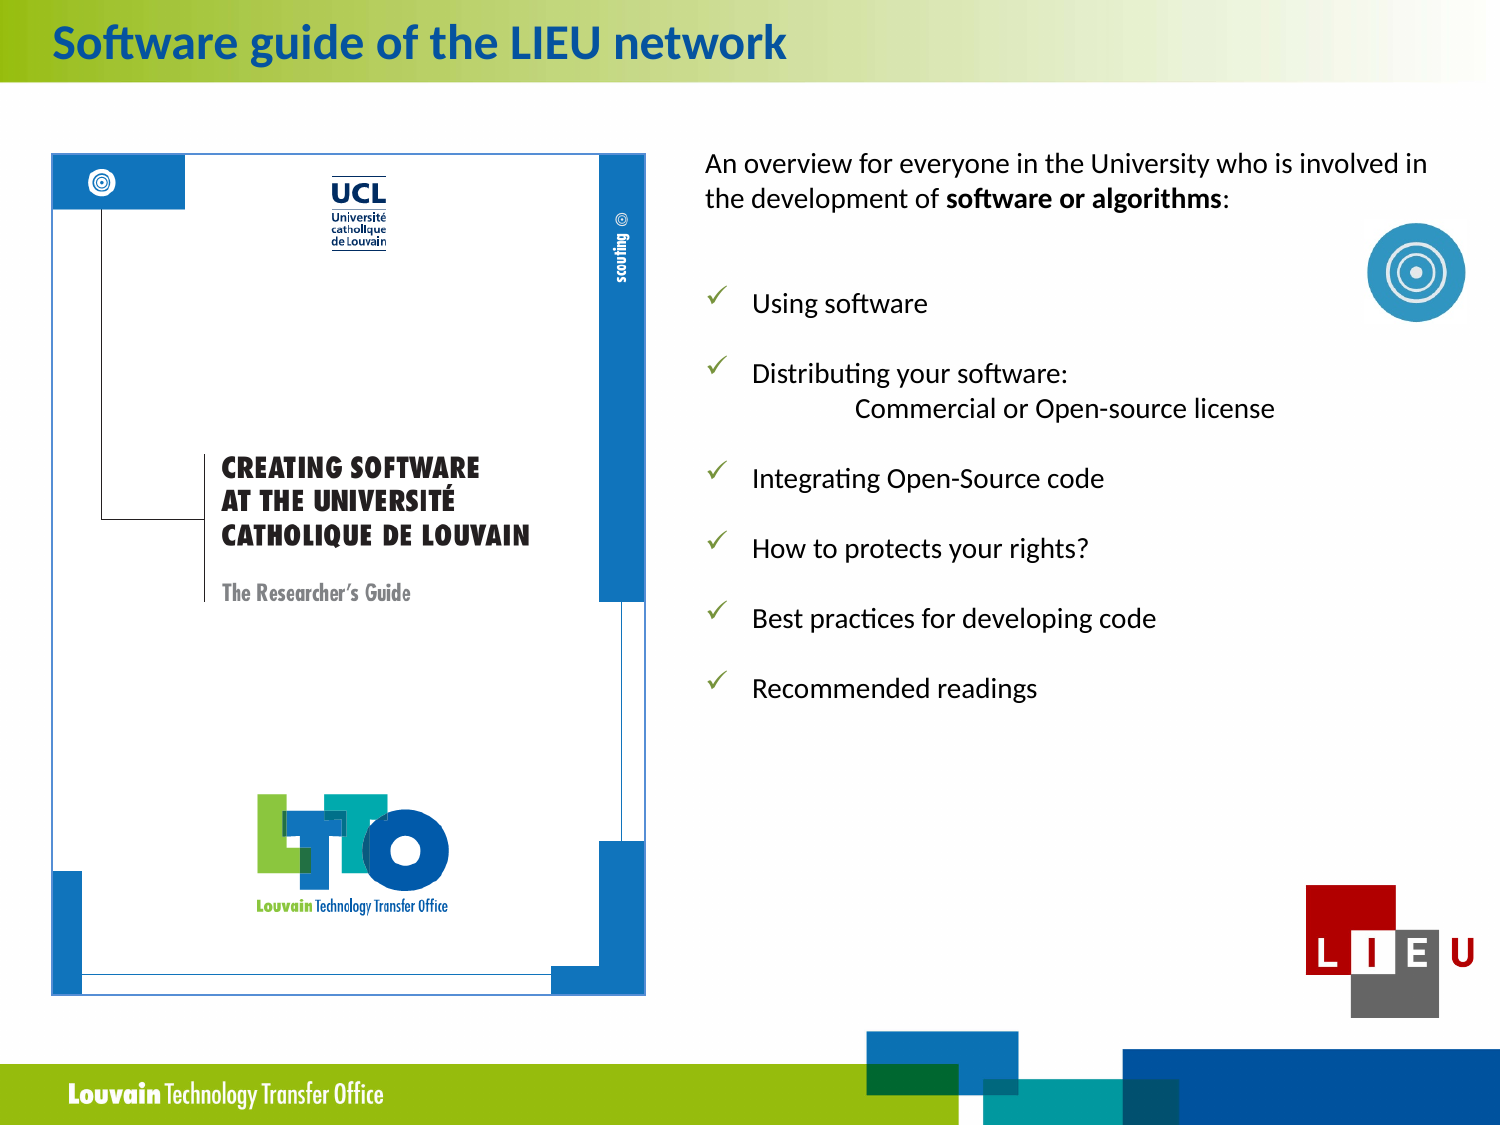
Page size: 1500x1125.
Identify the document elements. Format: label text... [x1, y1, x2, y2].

text_box An overview for everyone in the University who is involved in the development of software or algorithms: Using software Distributing your software: Commercial or Open-source license Integrating Open-Source code How to protects your rights? Best practices for developing code Recommended readings [690, 137, 1478, 712]
text_box Software guide of the LIEU network [37, 2, 1306, 78]
picture [0, 0, 1500, 1125]
